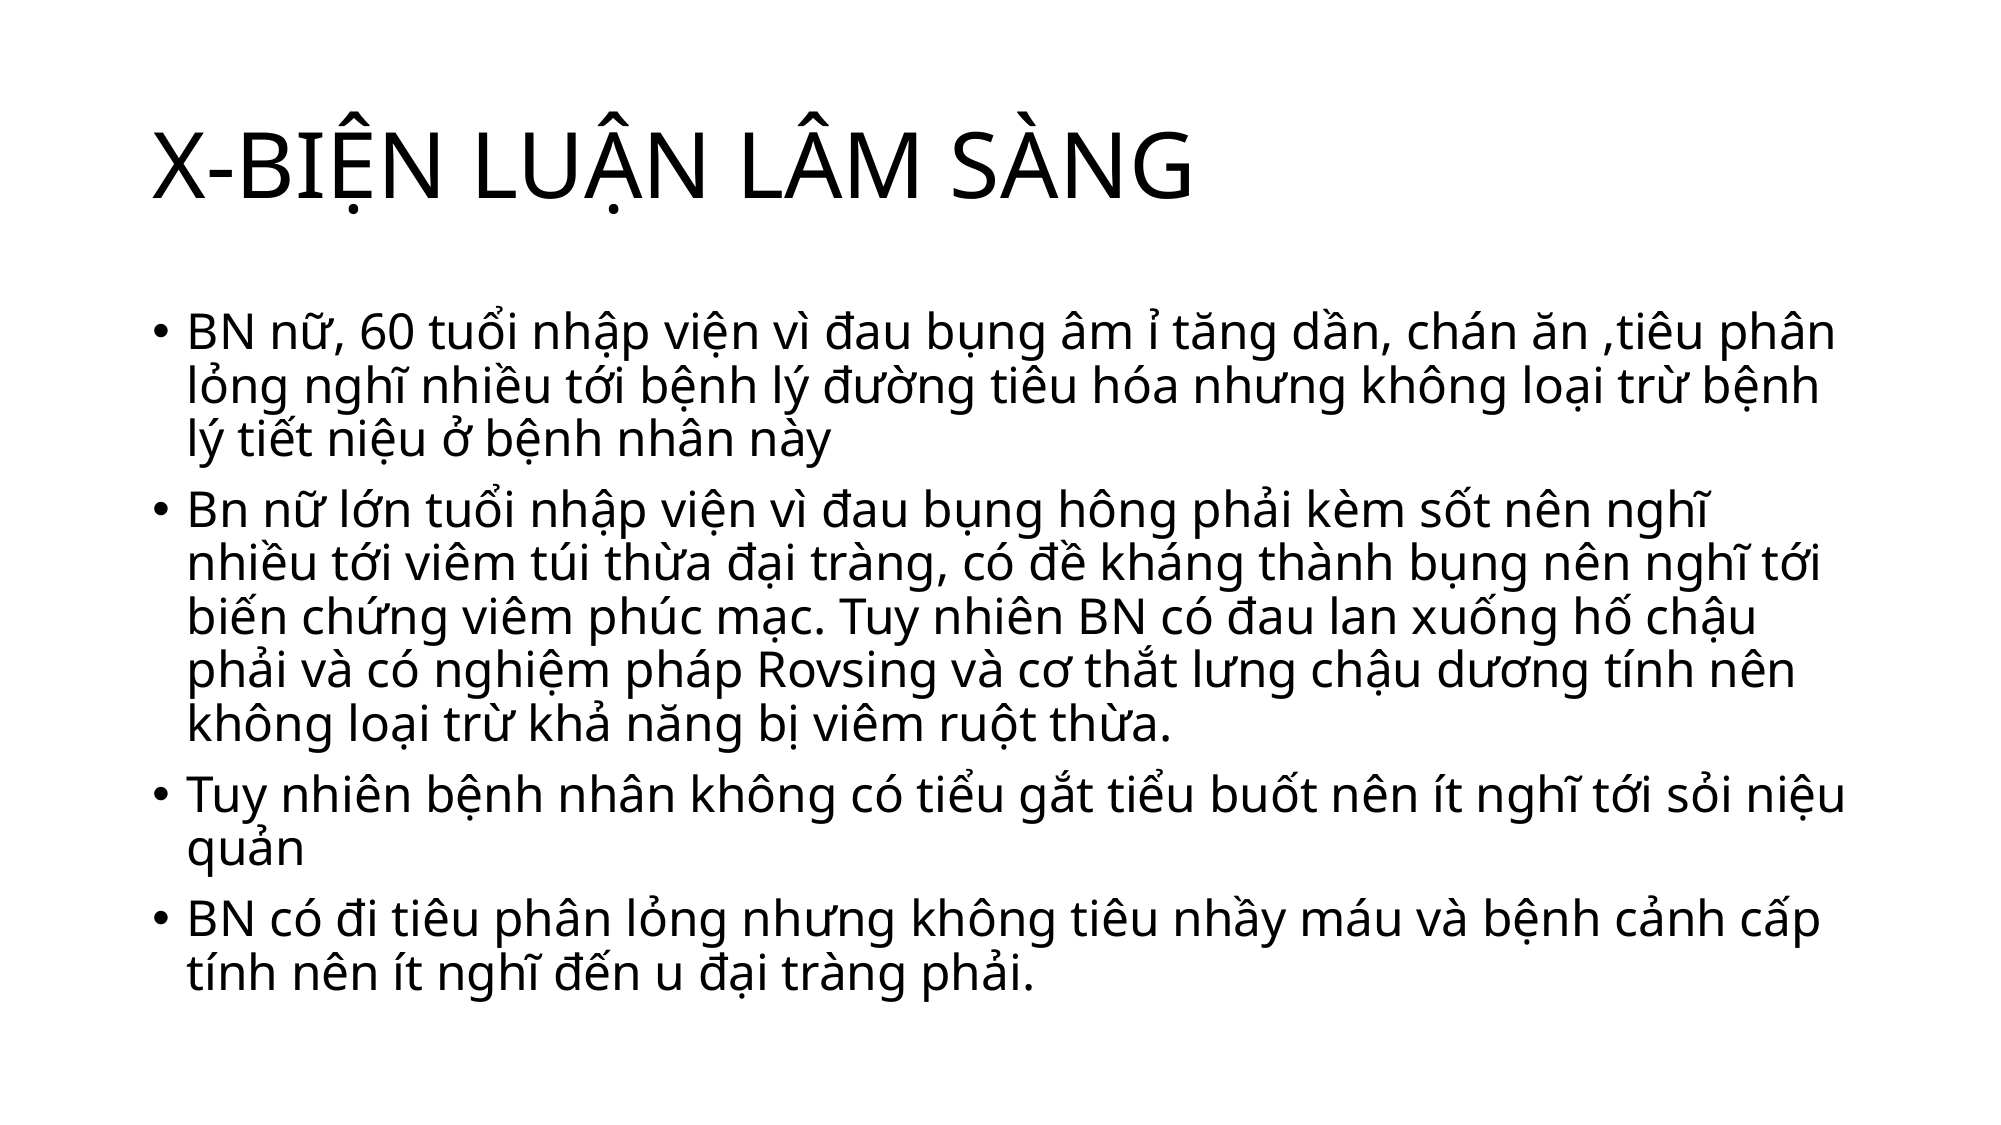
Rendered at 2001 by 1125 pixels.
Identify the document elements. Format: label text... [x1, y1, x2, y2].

title X-BIỆN LUẬN LÂM SÀNG [137, 59, 1863, 278]
list BN nữ, 60 tuổi nhập viện vì đau bụng âm ỉ tăng dần, chán ăn ,tiêu phân lỏng nghĩ nhiều tới bệnh lý đường tiêu hóa nhưng không loại trừ bệnh lý tiết niệu ở bệnh nhân này Bn nữ lớn tuổi nhập viện vì đau bụng hông phải kèm sốt nên nghĩ nhiều tới viêm túi thừa đại tràng, có đề kháng thành bụng nên nghĩ tới biến chứng viêm phúc mạc. Tuy nhiên BN có đau lan xuống hố chậu phải và có nghiệm pháp Rovsing và cơ thắt lưng chậu dương tính nên không loại trừ khả năng bị viêm ruột thừa. Tuy nhiên bệnh nhân không có tiểu gắt tiểu buốt nên ít nghĩ tới sỏi niệu quản BN có đi tiêu phân lỏng nhưng không tiêu nhầy máu và bệnh cảnh cấp tính nên ít nghĩ đến u đại tràng phải. [137, 299, 1863, 1014]
